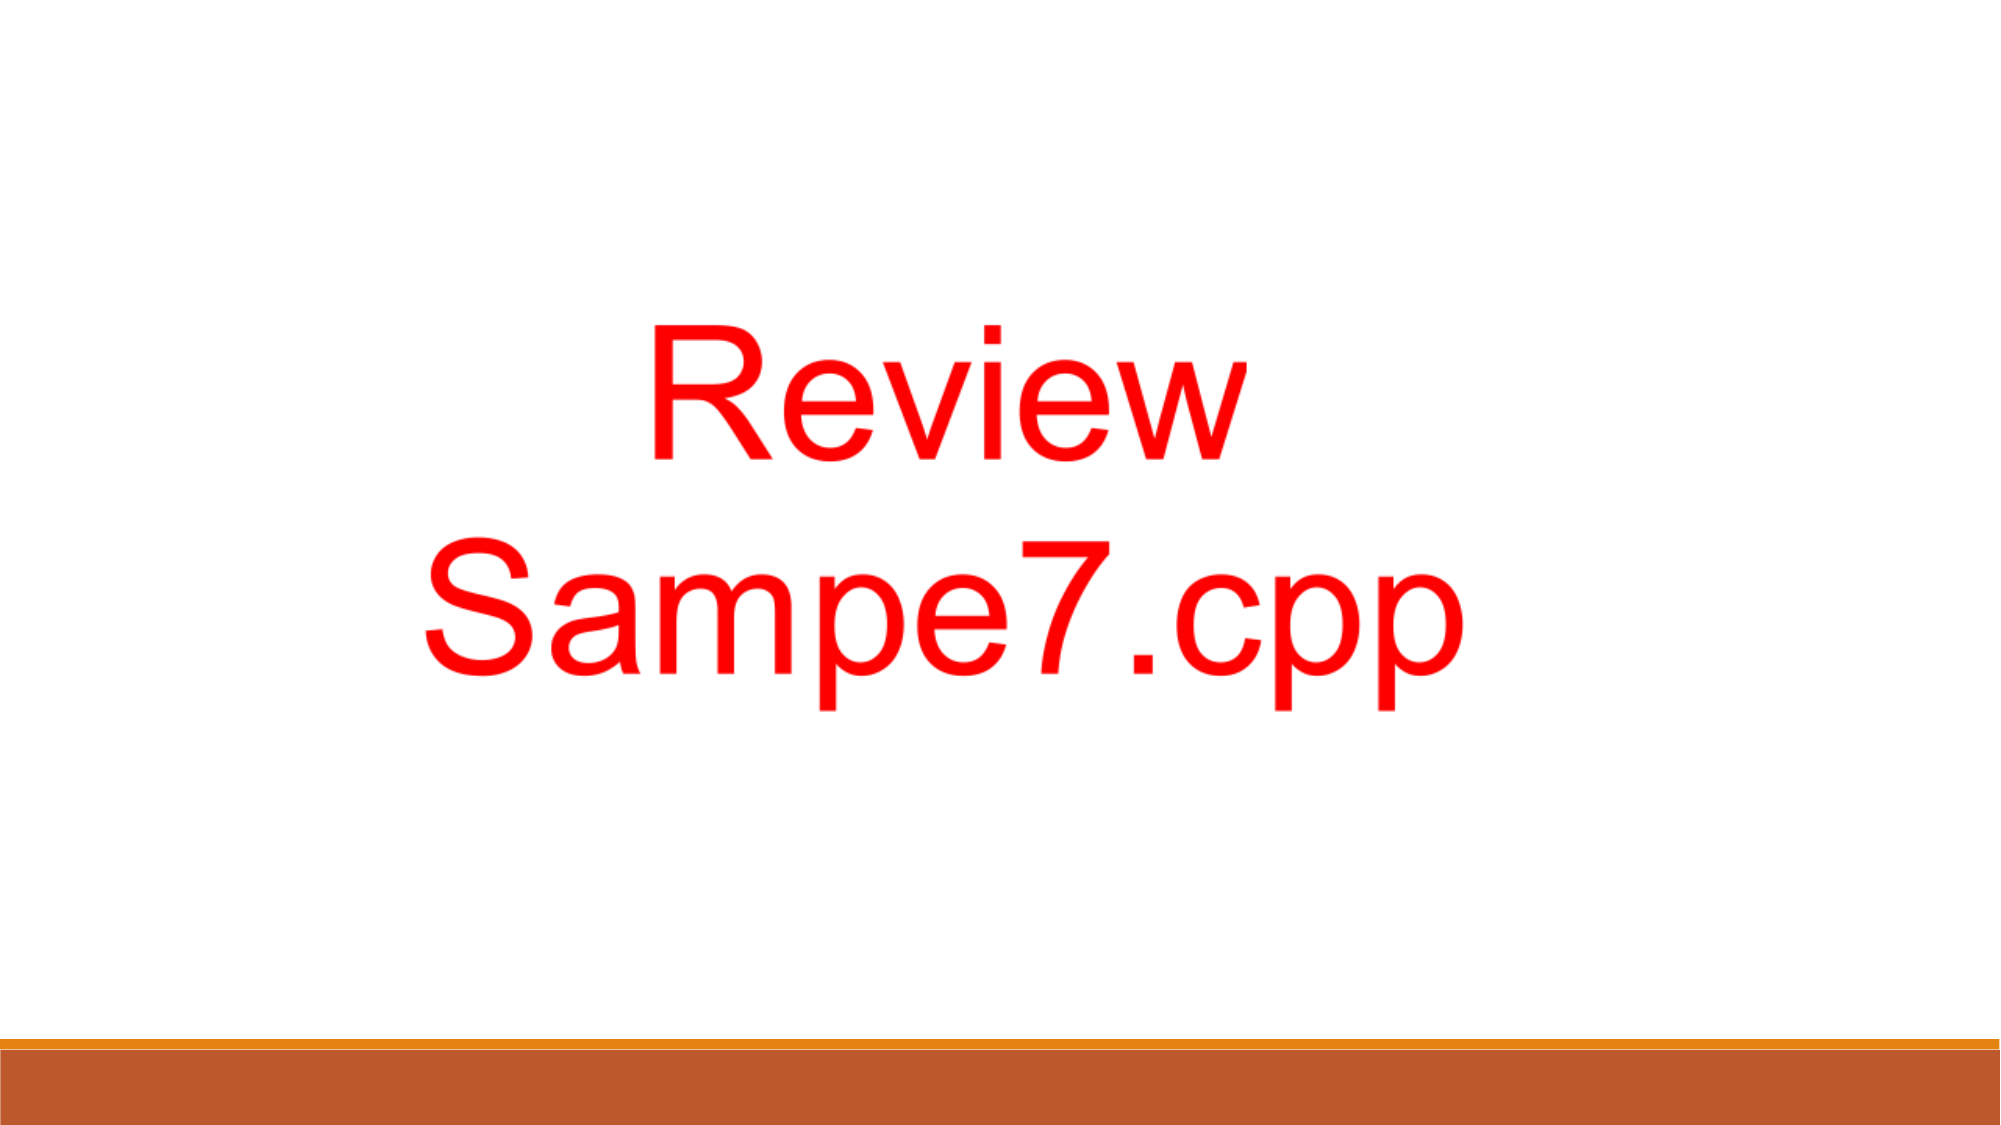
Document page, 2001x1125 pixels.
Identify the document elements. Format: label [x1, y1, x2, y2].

picture [274, 111, 1726, 1014]
